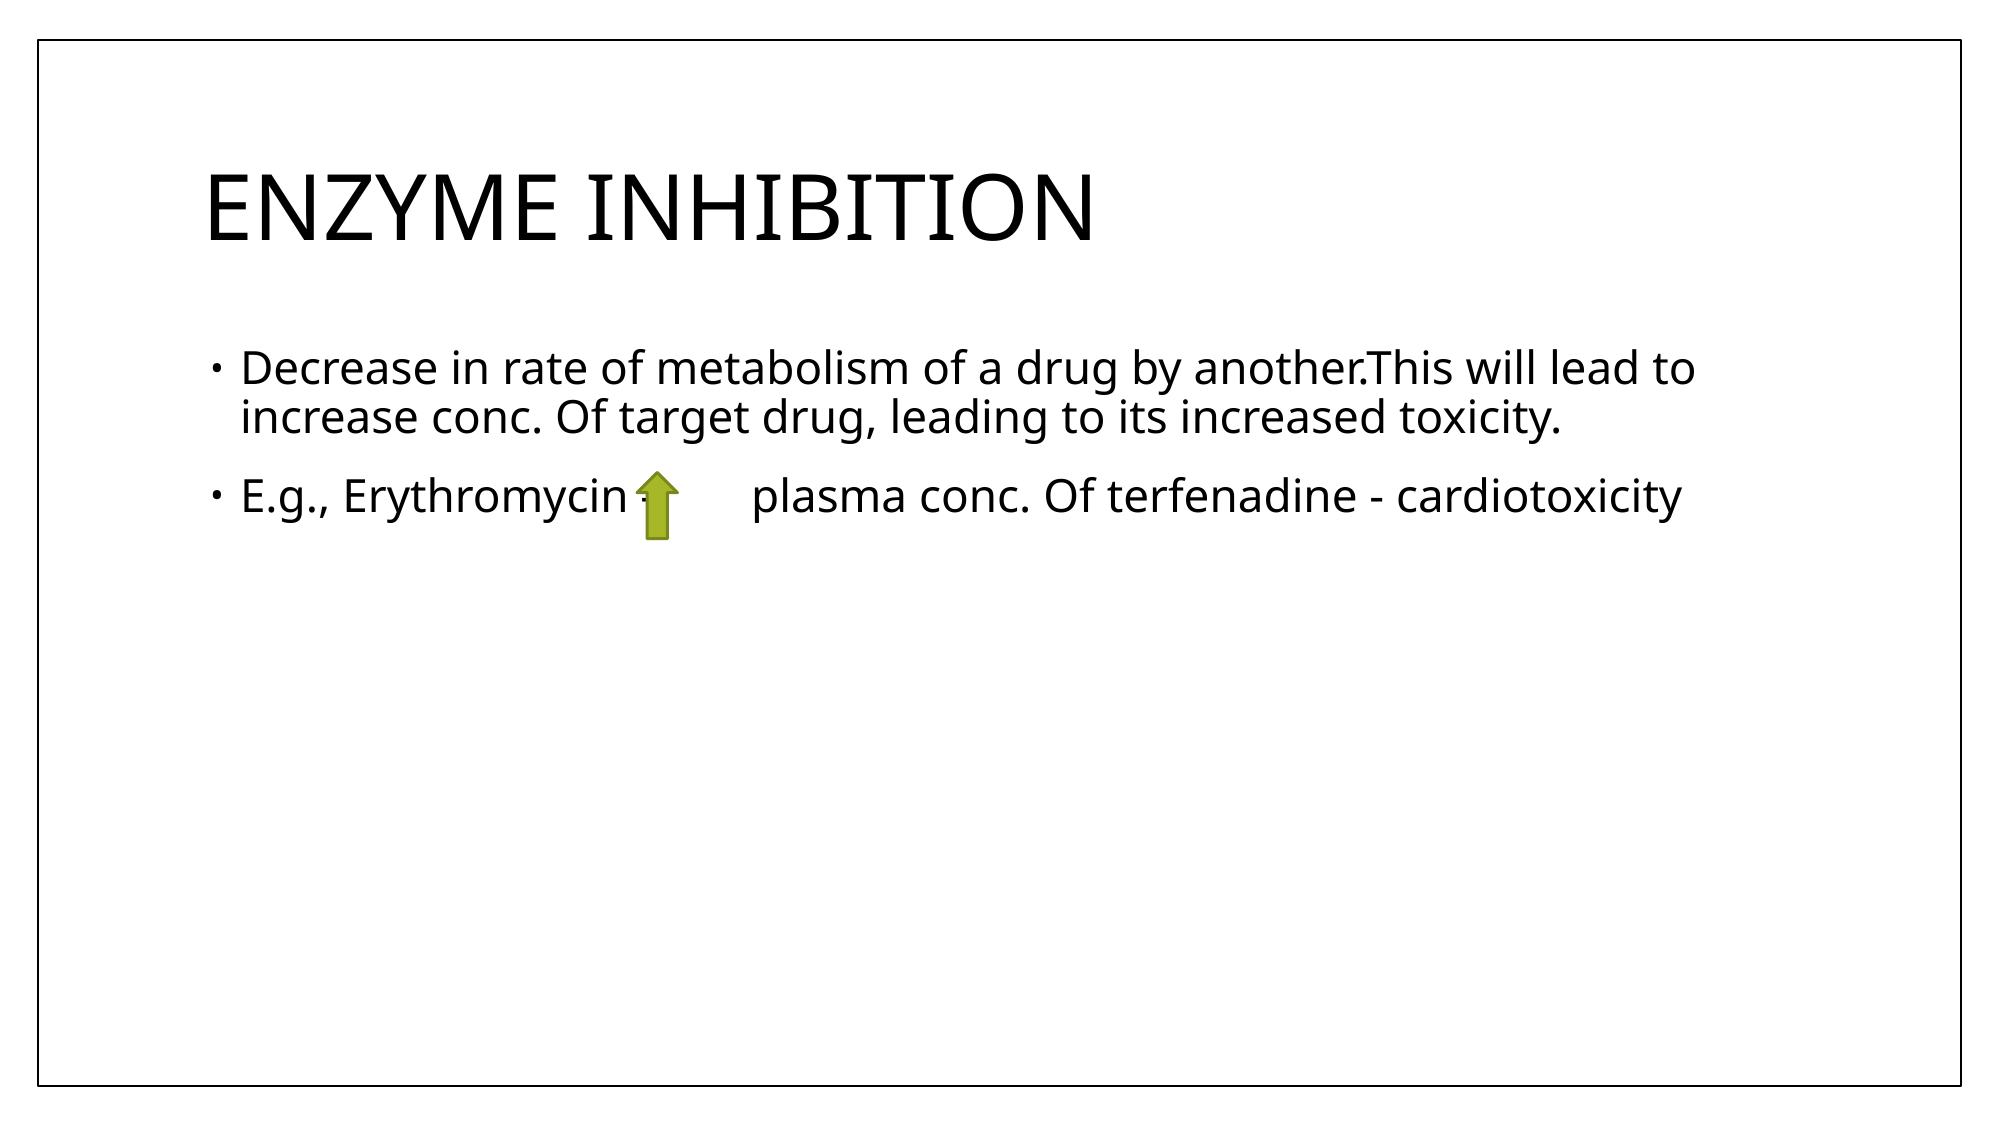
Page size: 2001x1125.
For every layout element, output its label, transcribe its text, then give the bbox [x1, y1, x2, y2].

title ENZYME INHIBITION [187, 99, 1808, 323]
text_box [635, 471, 679, 541]
list Decrease in rate of metabolism of a drug by another.This will lead to increase conc. Of target drug, leading to its increased toxicity. E.g., Erythromycin - plasma conc. Of terfenadine - cardiotoxicity [187, 337, 1808, 1000]
